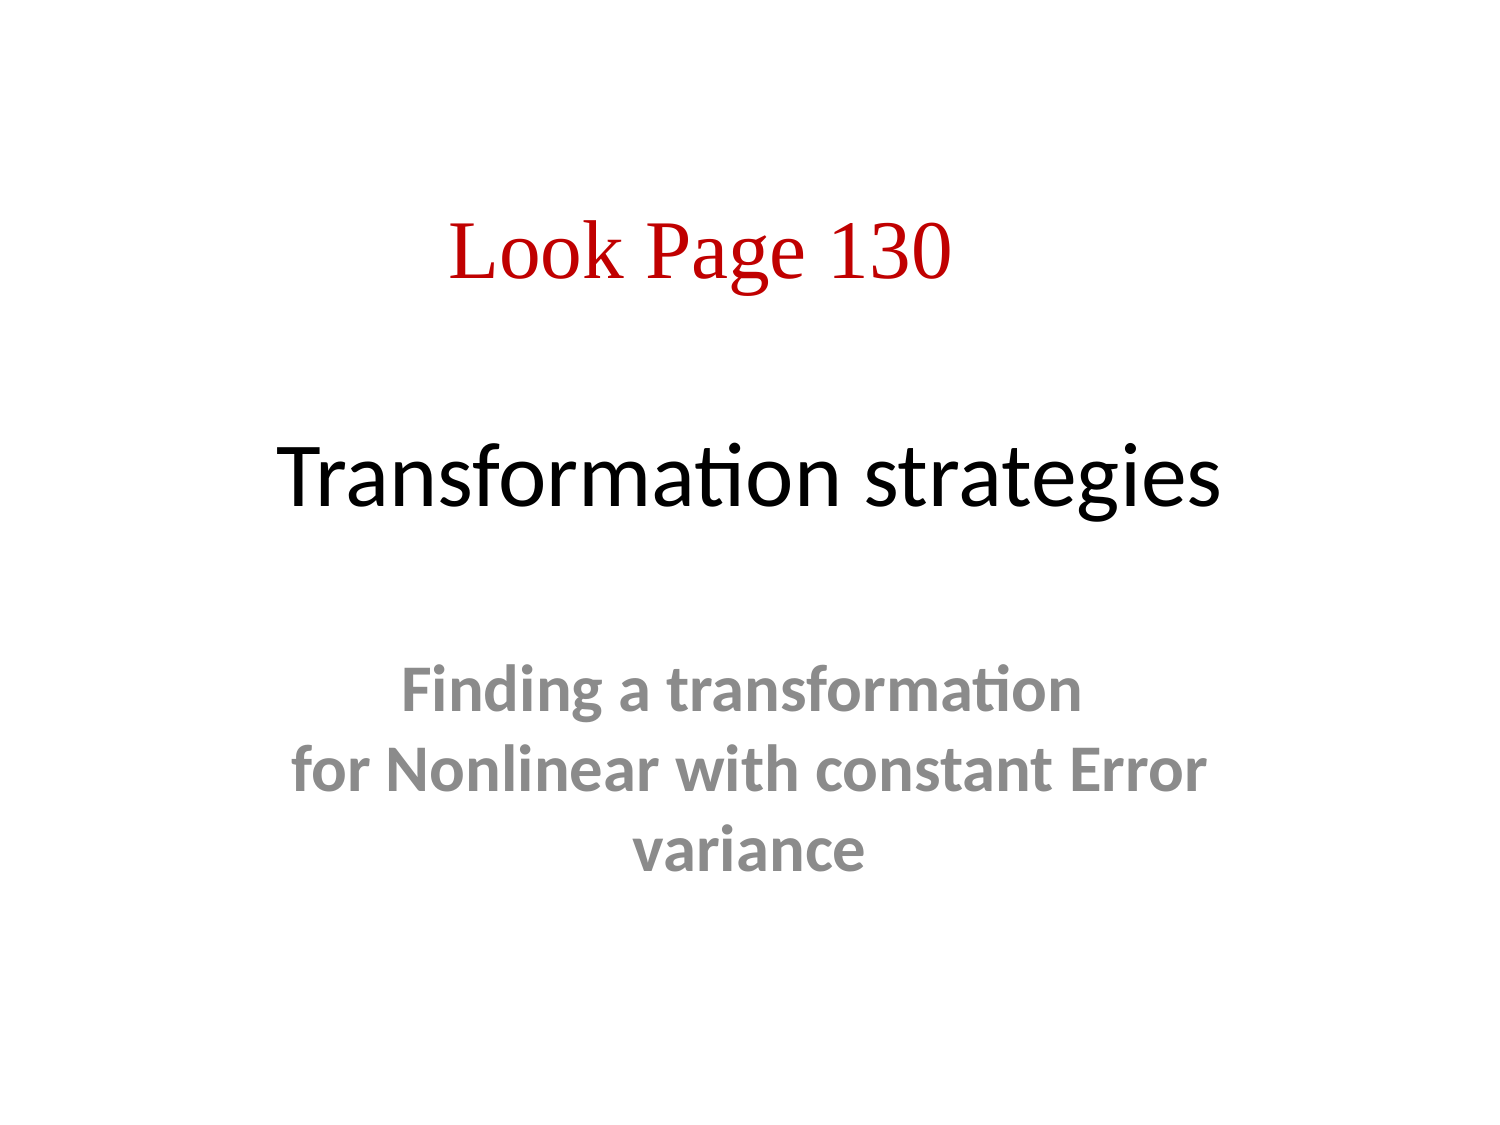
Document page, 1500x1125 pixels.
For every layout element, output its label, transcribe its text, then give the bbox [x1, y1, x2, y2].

title Transformation strategies [112, 349, 1388, 591]
text_box Look Page 130 [433, 187, 997, 303]
subtitle Finding a transformation for Nonlinear with constant Error variance [225, 637, 1275, 925]
